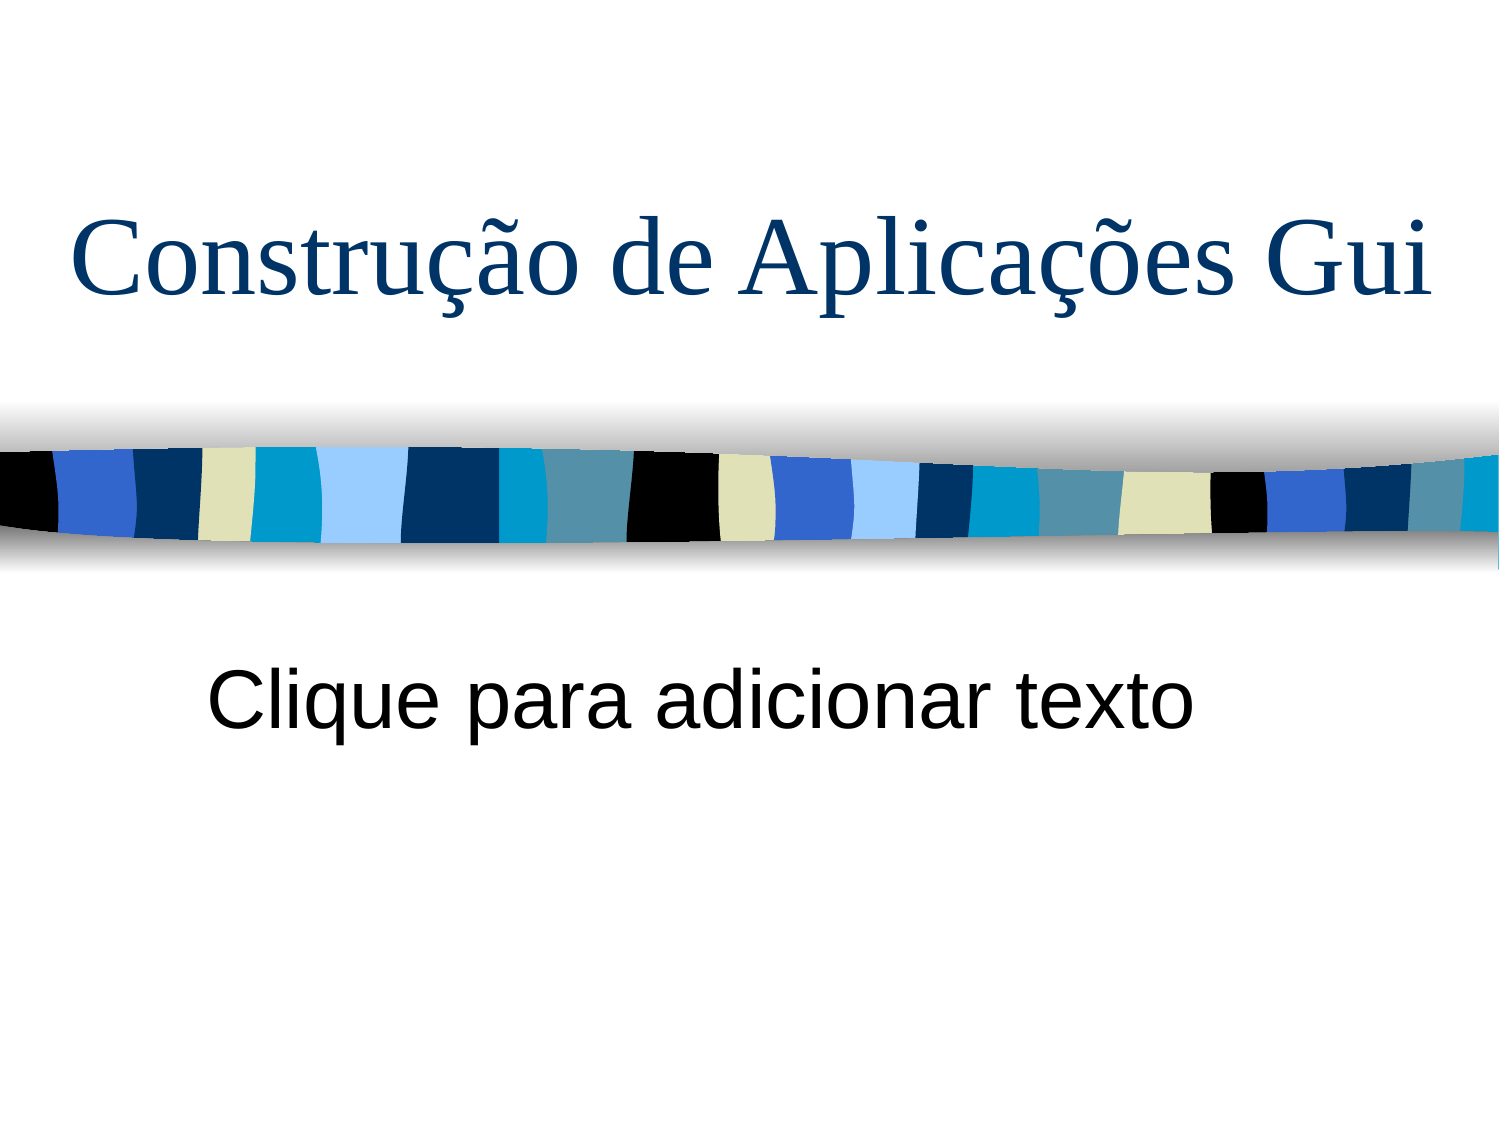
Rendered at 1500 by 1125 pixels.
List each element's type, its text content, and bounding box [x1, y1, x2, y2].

text_box Construção de Aplicações Gui [49, 174, 1455, 325]
